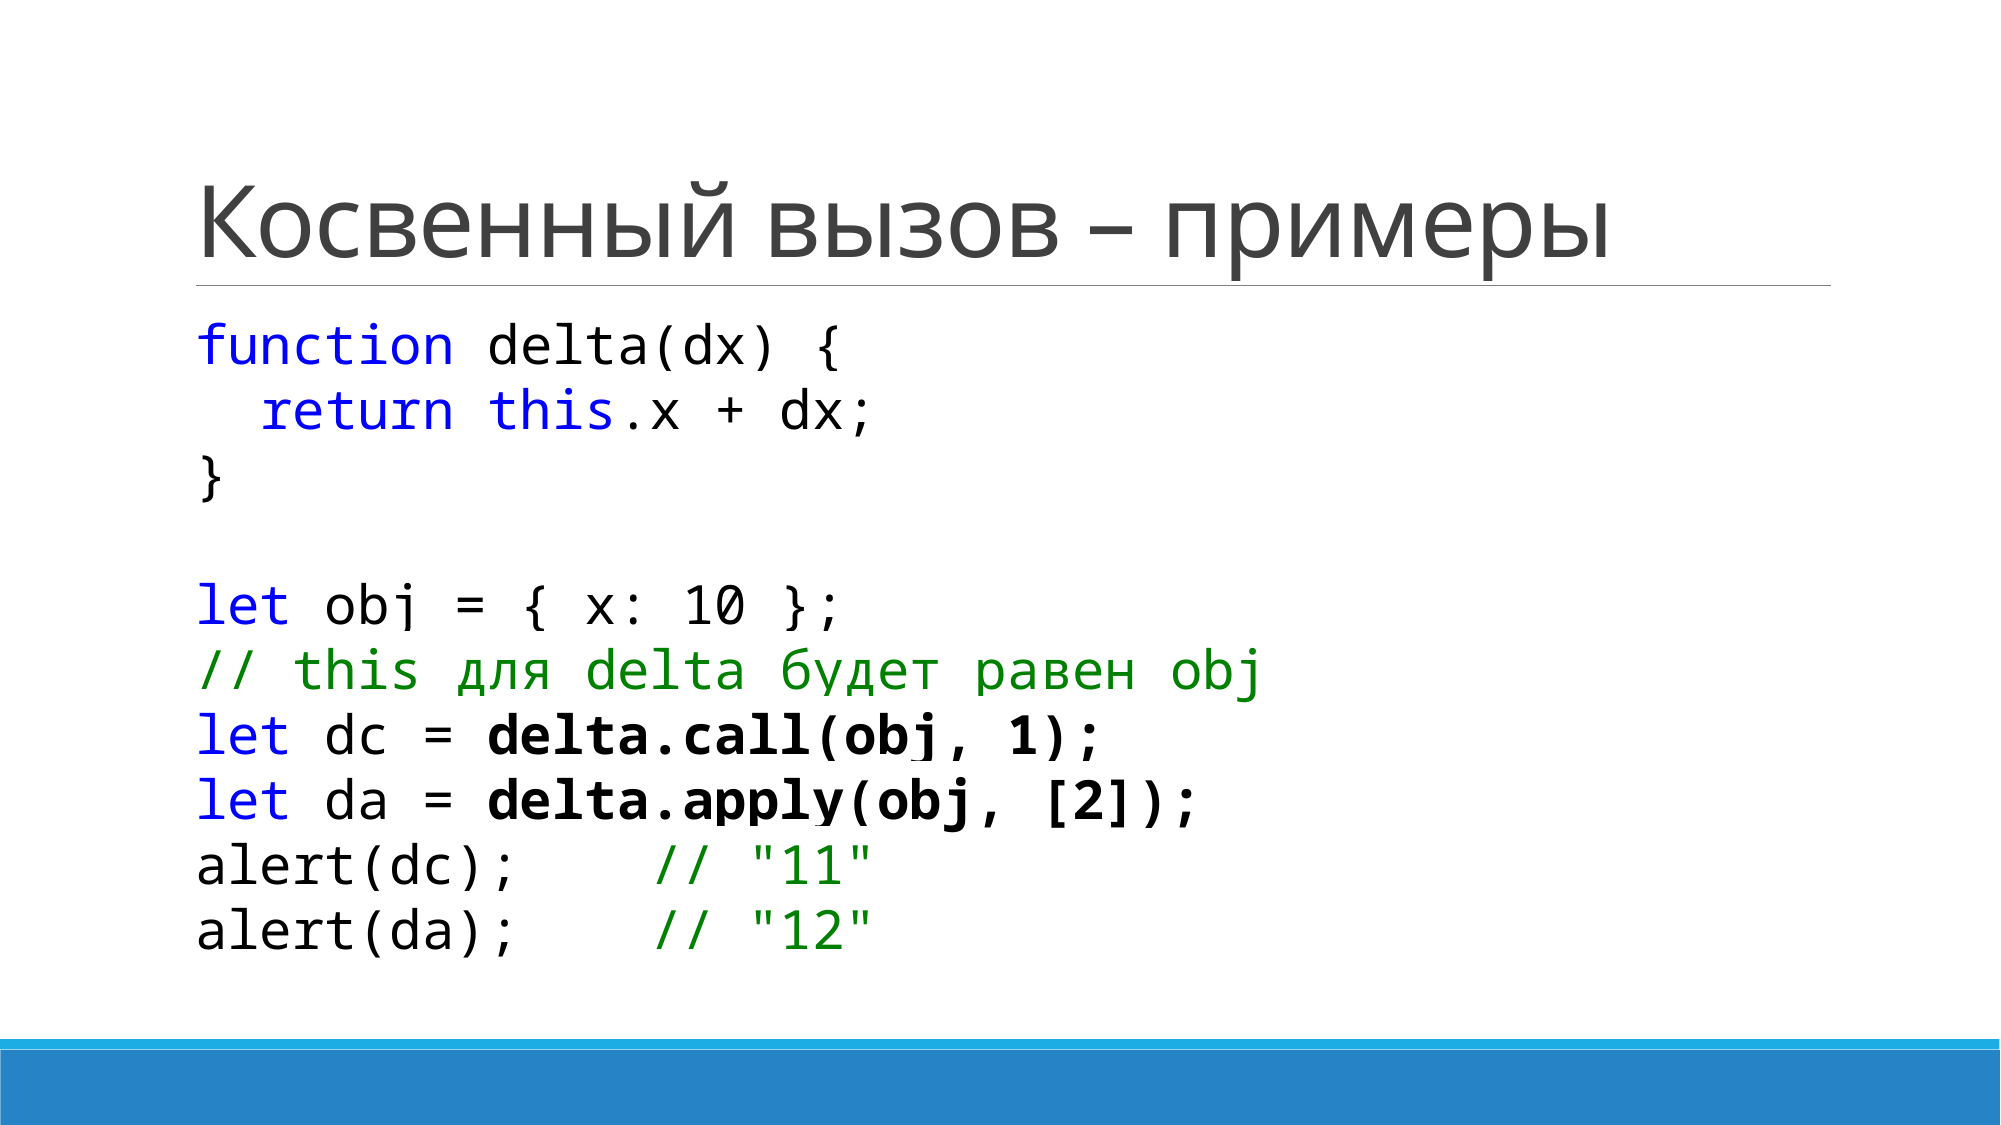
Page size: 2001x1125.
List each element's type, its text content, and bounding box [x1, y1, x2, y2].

title Косвенный вызов – примеры [180, 47, 1830, 285]
list function delta(dx) { return this.x + dx; } let obj = { x: 10 }; // this для delta будет равен obj let dc = delta.call(obj, 1); let da = delta.apply(obj, [2]); alert(dc); // "11" alert(da); // "12" [180, 302, 1830, 1007]
